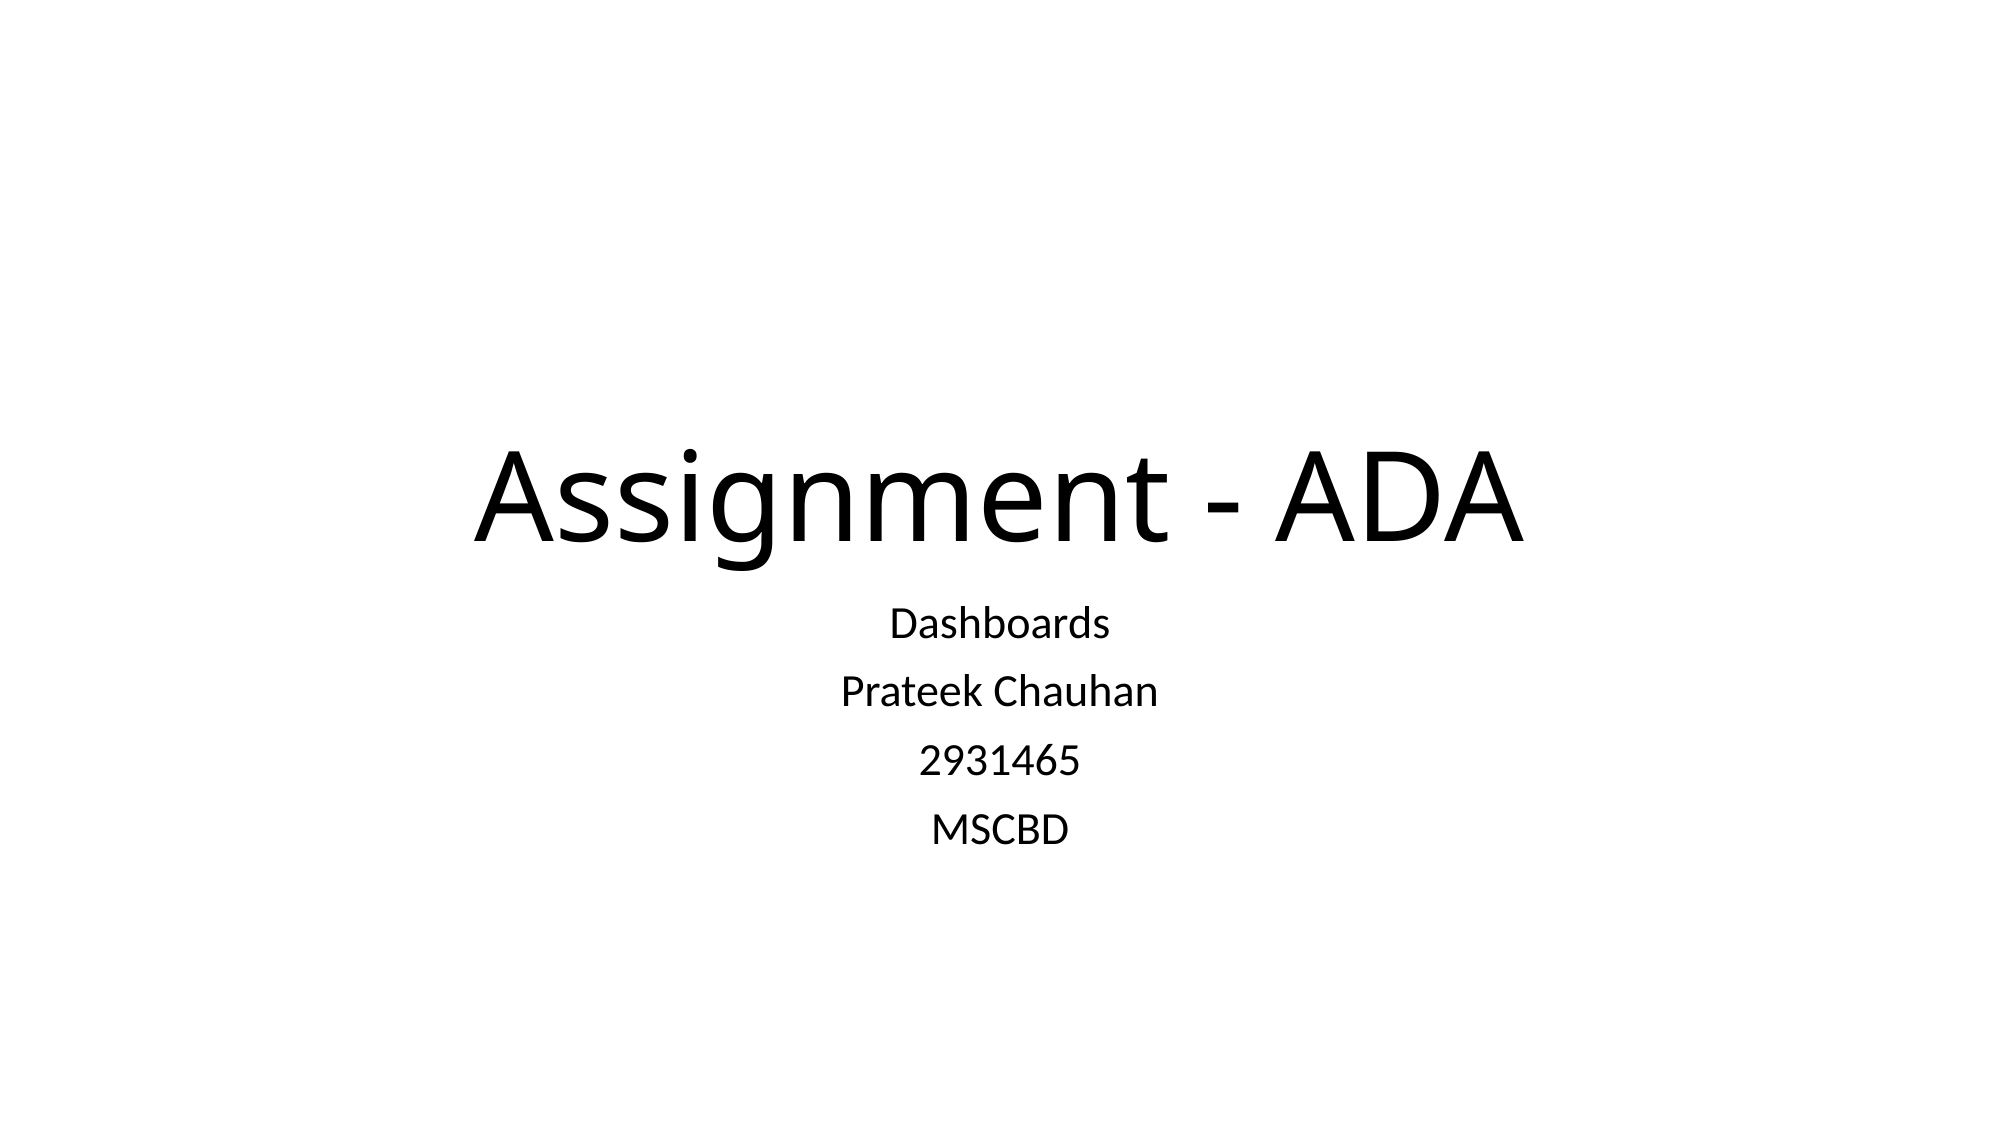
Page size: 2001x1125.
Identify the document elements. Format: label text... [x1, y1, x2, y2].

subtitle Dashboards Prateek Chauhan 2931465 MSCBD [249, 590, 1750, 863]
title Assignment - ADA [249, 184, 1750, 576]
